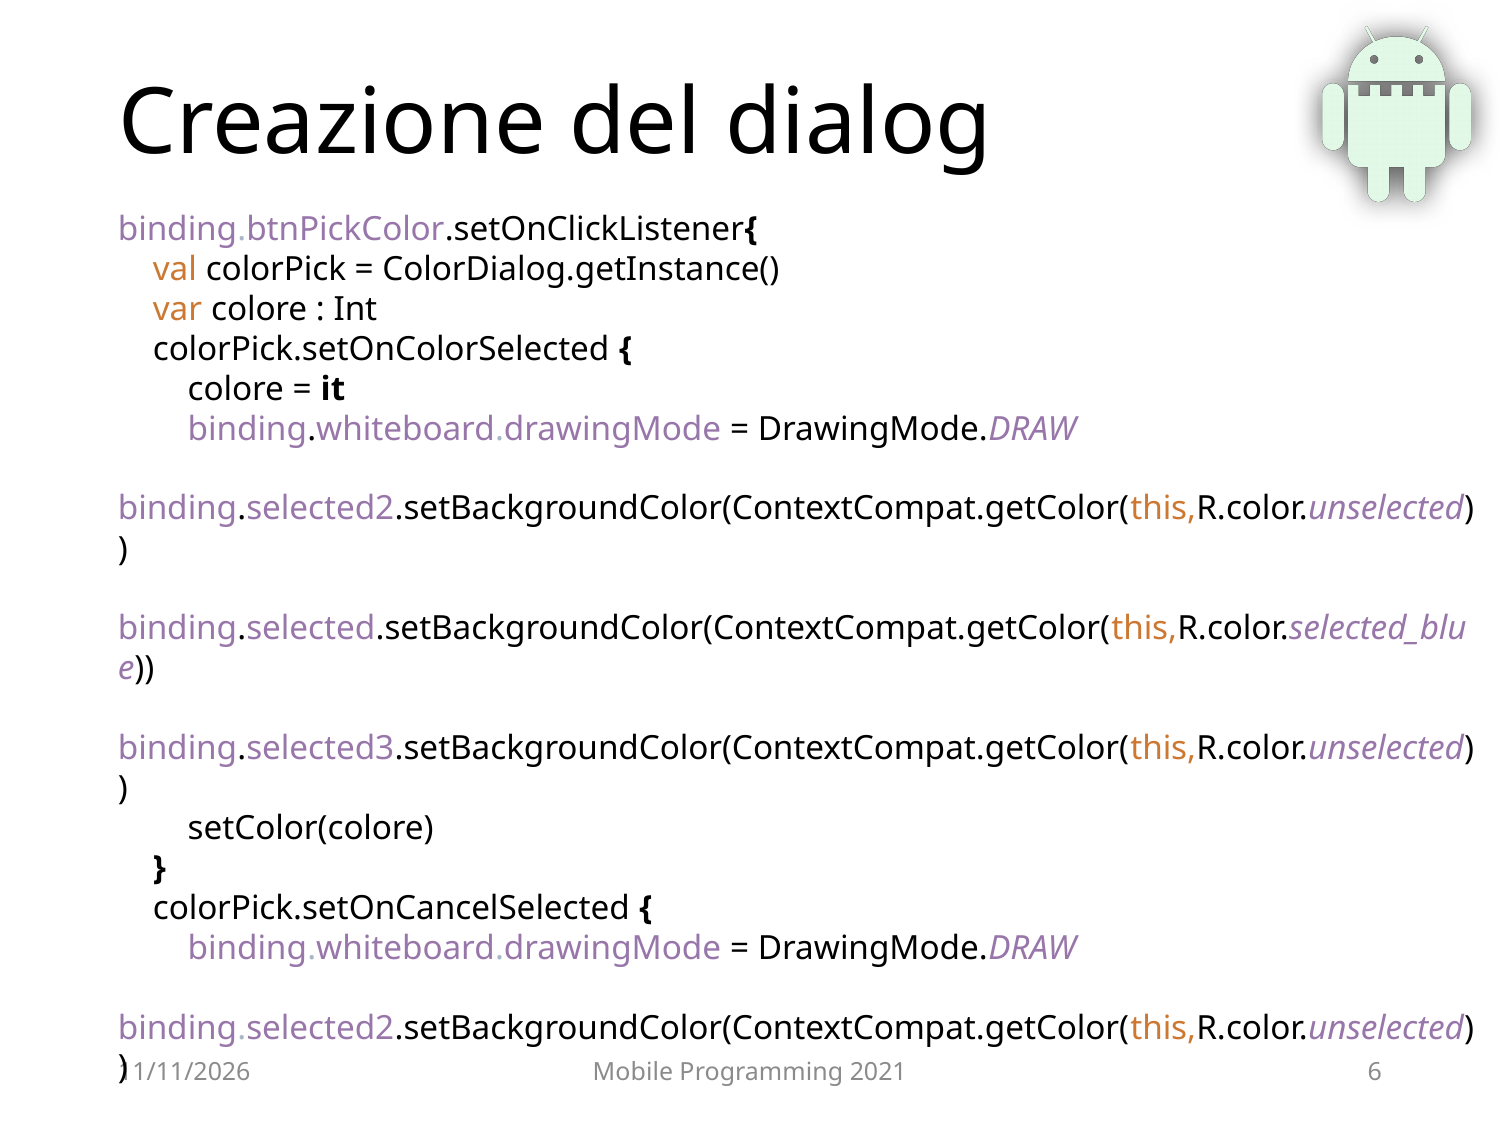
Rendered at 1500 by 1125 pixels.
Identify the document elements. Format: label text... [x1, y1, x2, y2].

text_box binding.btnPickColor.setOnClickListener{ val colorPick = ColorDialog.getInstance() var colore : Int colorPick.setOnColorSelected { colore = it binding.whiteboard.drawingMode = DrawingMode.DRAW binding.selected2.setBackgroundColor(ContextCompat.getColor(this,R.color.unselected)) binding.selected.setBackgroundColor(ContextCompat.getColor(this,R.color.selected_blue)) binding.selected3.setBackgroundColor(ContextCompat.getColor(this,R.color.unselected)) setColor(colore) } colorPick.setOnCancelSelected { binding.whiteboard.drawingMode = DrawingMode.DRAW binding.selected2.setBackgroundColor(ContextCompat.getColor(this,R.color.unselected)) binding.selected.setBackgroundColor(ContextCompat.getColor(this,R.color.selected_blue)) binding.selected3.setBackgroundColor(ContextCompat.getColor(this,R.color.unselected)) true } colorPick.show(supportFragmentManager,"ColorDialog") [103, 199, 1490, 1125]
title Creazione del dialog [103, 59, 1397, 188]
picture [1318, 22, 1475, 199]
